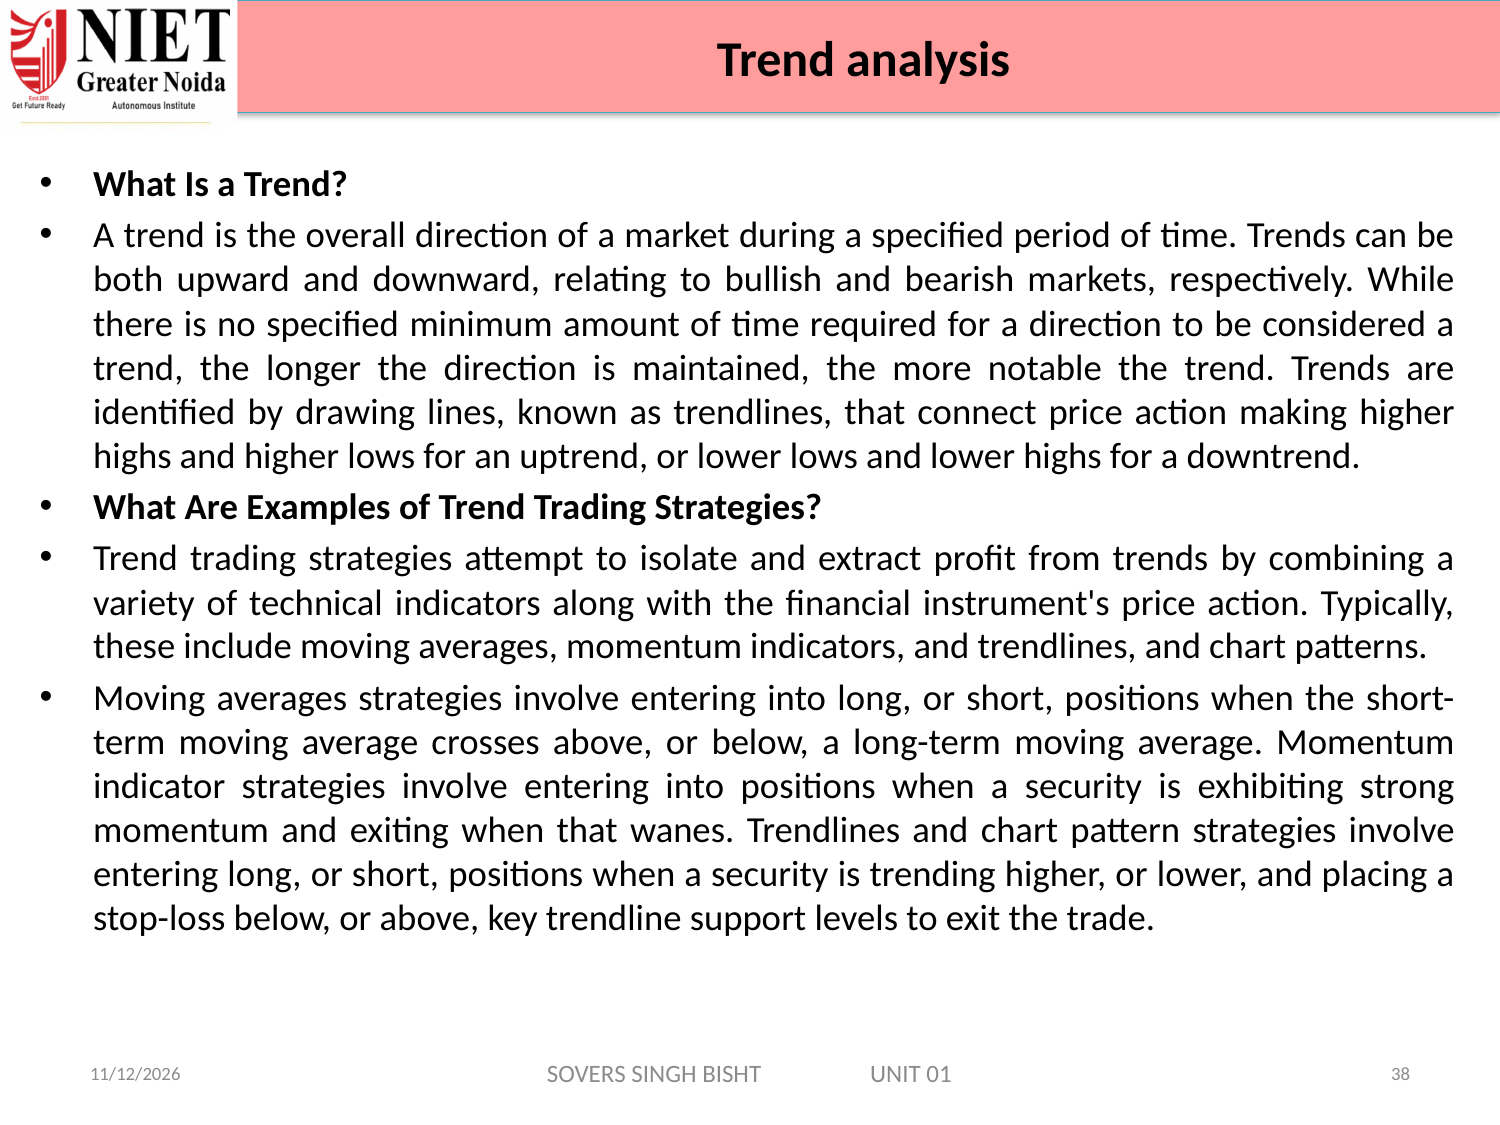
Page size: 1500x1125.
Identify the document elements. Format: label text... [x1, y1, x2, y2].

slide_number 38 [1074, 1042, 1425, 1103]
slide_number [75, 1042, 425, 1103]
text_box Trend analysis [239, 0, 1500, 113]
footer SOVERS SINGH BISHT UNIT 01 [512, 1042, 988, 1103]
picture [0, 0, 238, 134]
list What Is a Trend? A trend is the overall direction of a market during a specified period of time. Trends can be both upward and downward, relating to bullish and bearish markets, respectively. While there is no specified minimum amount of time required for a direction to be considered a trend, the longer the direction is maintained, the more notable the trend. Trends are identified by drawing lines, known as trendlines, that connect price action making higher highs and higher lows for an uptrend, or lower lows and lower highs for a downtrend. What Are Examples of Trend Trading Strategies? Trend trading strategies attempt to isolate and extract profit from trends by combining a variety of technical indicators along with the financial instrument's price action. Typically, these include moving averages, momentum indicators, and trendlines, and chart patterns. Moving averages strategies involve entering into long, or short, positions when the short-term moving average crosses above, or below, a long-term moving average. Momentum indicator strategies involve entering into positions when a security is exhibiting strong momentum and exiting when that wanes. Trendlines and chart pattern strategies involve entering long, or short, positions when a security is trending higher, or lower, and placing a stop-loss below, or above, key trendline support levels to exit the trade. [24, 152, 1471, 1022]
